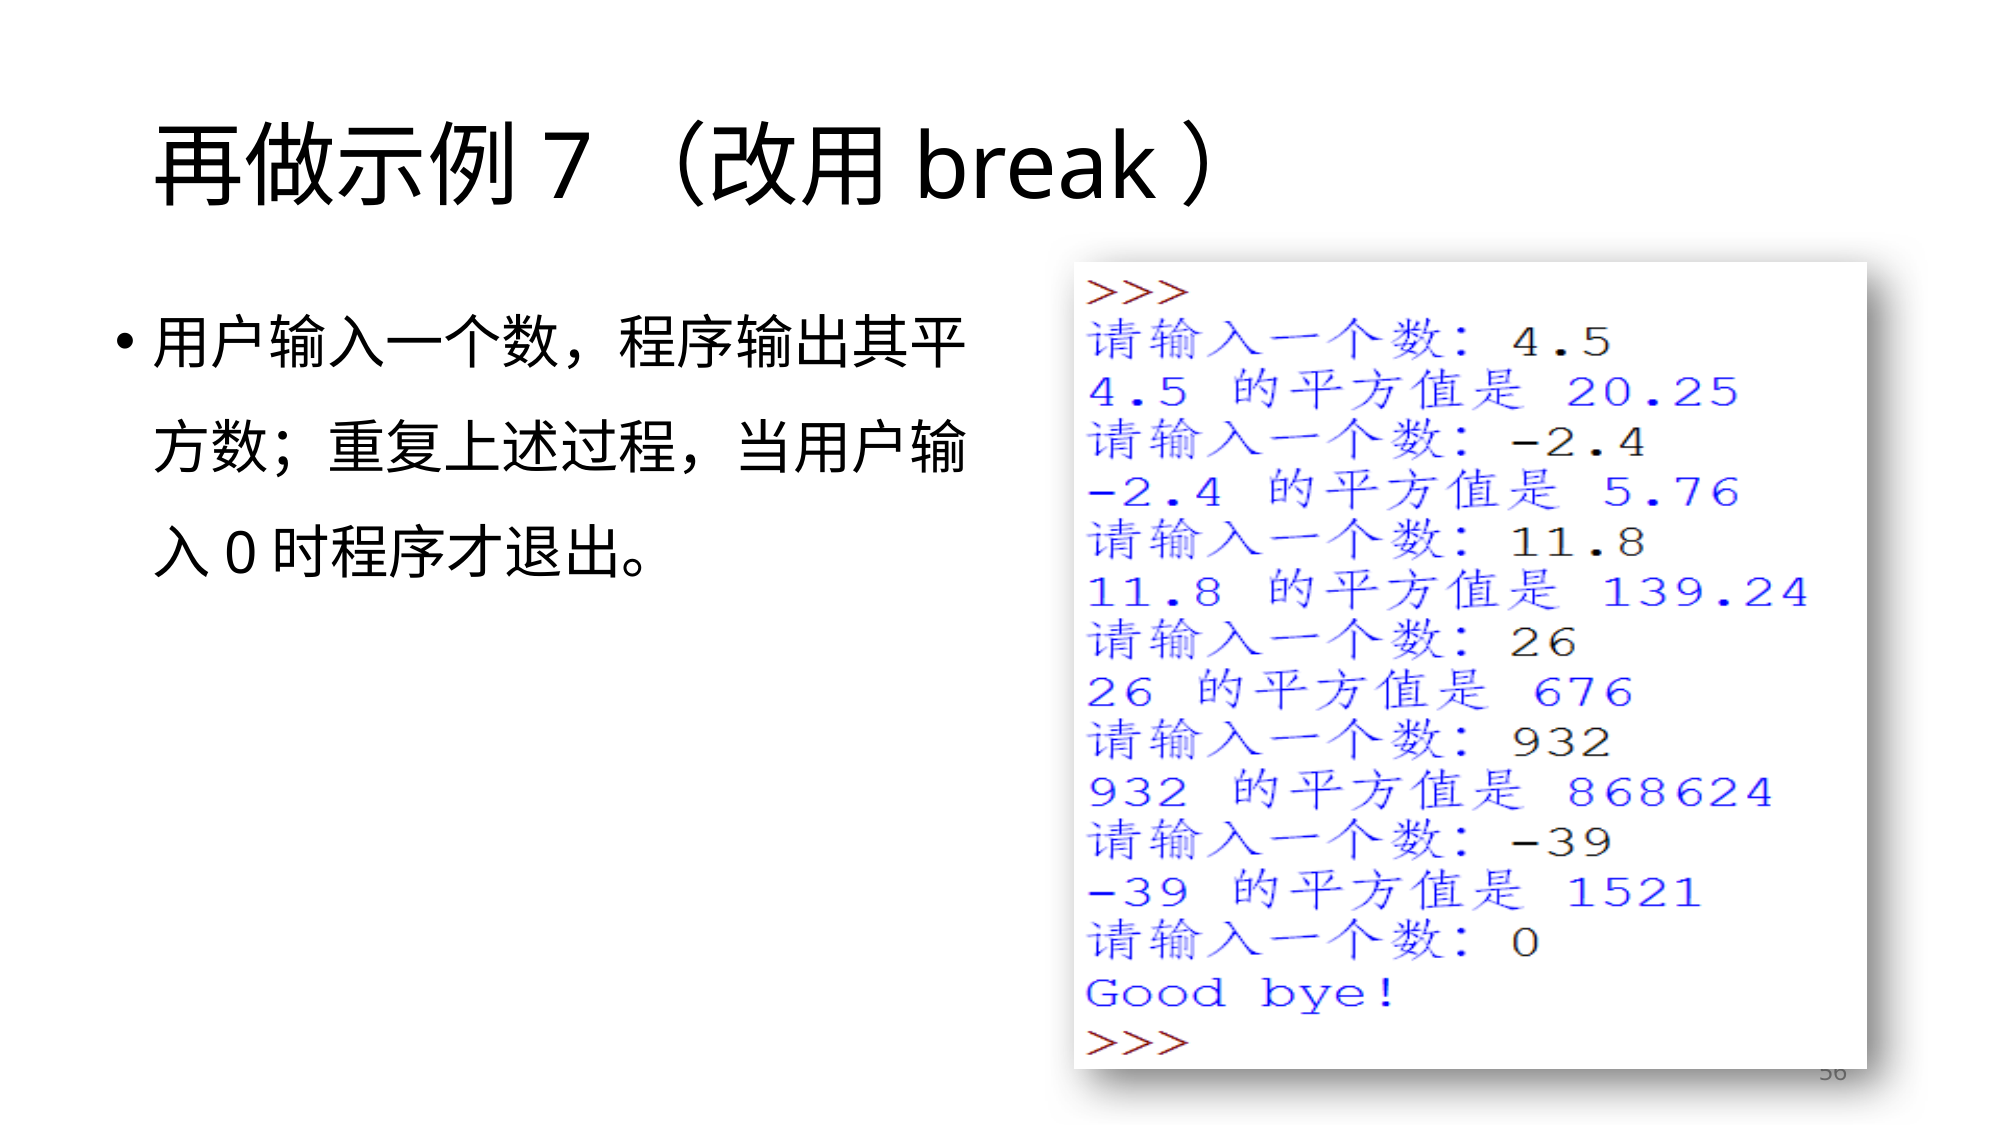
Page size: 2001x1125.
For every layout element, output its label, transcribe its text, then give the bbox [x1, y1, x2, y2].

picture [1074, 262, 1867, 1069]
list 用户输入一个数，程序输出其平方数；重复上述过程，当用户输入0时程序才退出。 [99, 262, 1015, 1032]
title 再做示例7（改用break） [137, 59, 1863, 278]
slide_number 56 [1412, 1069, 1863, 1103]
